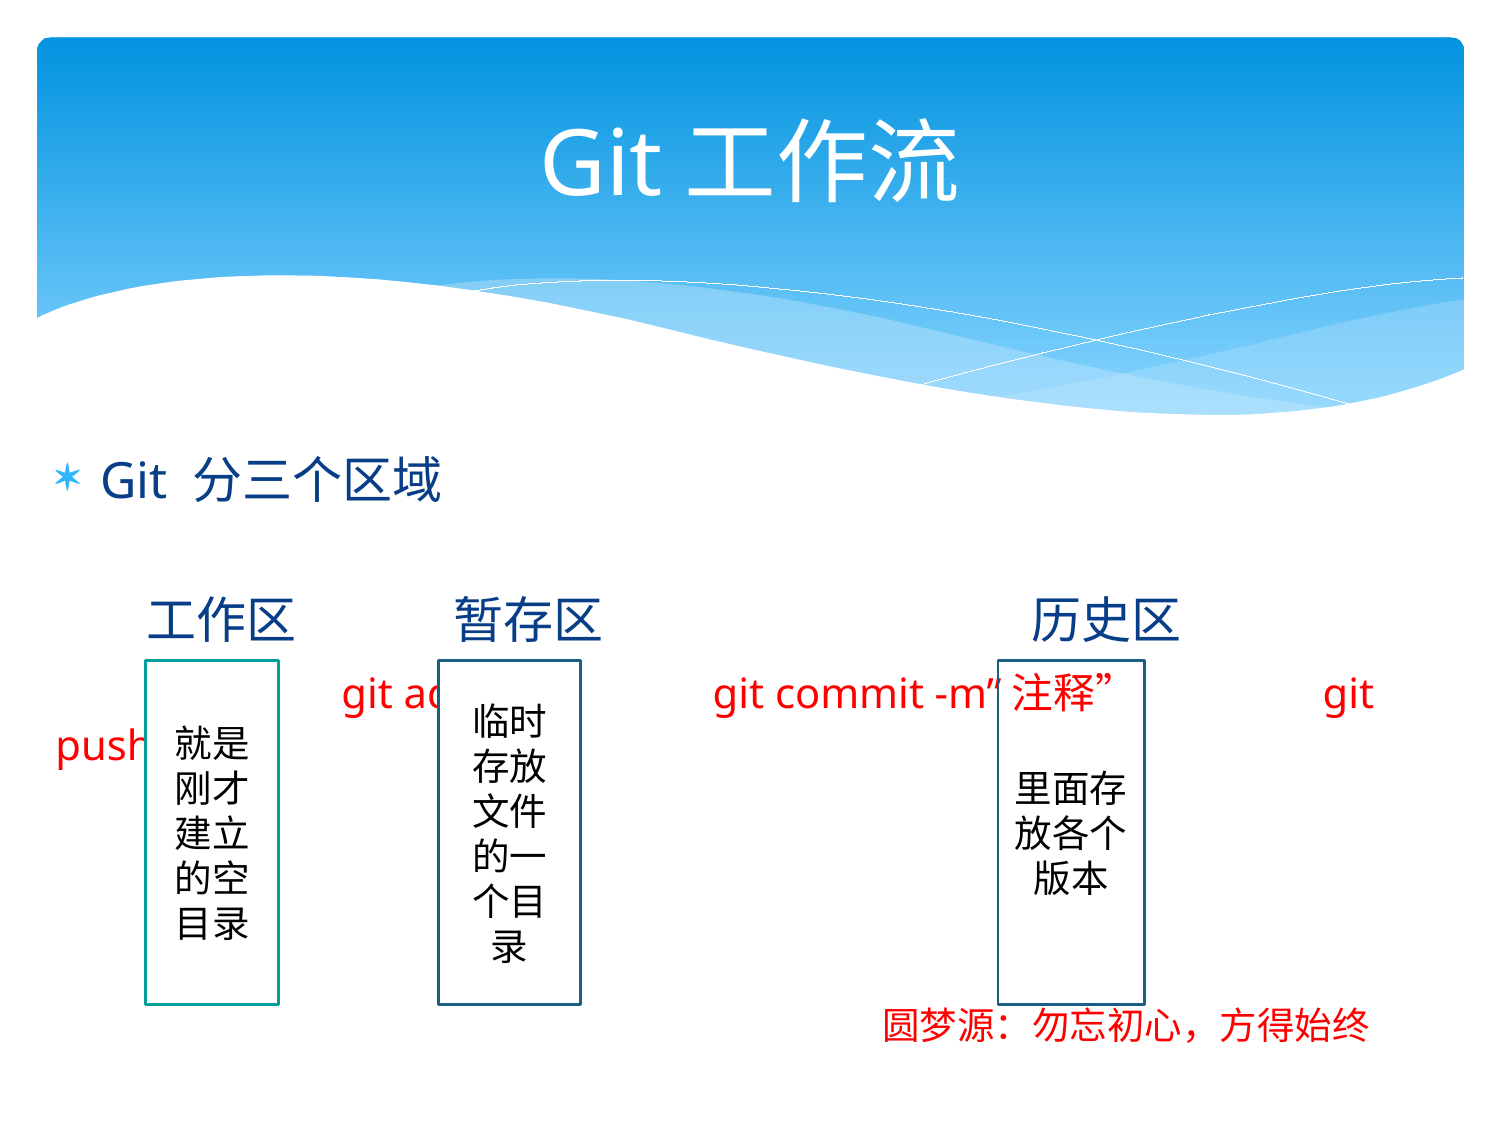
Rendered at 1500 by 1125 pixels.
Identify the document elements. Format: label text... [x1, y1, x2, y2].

text_box 就是刚才建立的空目录 [144, 659, 280, 1006]
text_box 临时存放文件的一个目录 [437, 659, 582, 1006]
list Git 分三个区域 工作区 暂存区 历史区 git add git commit -m”注释” git push origin [40, 441, 1425, 1040]
text_box 里面存放各个版本 [997, 659, 1146, 1006]
title Git工作流 [75, 55, 1425, 261]
